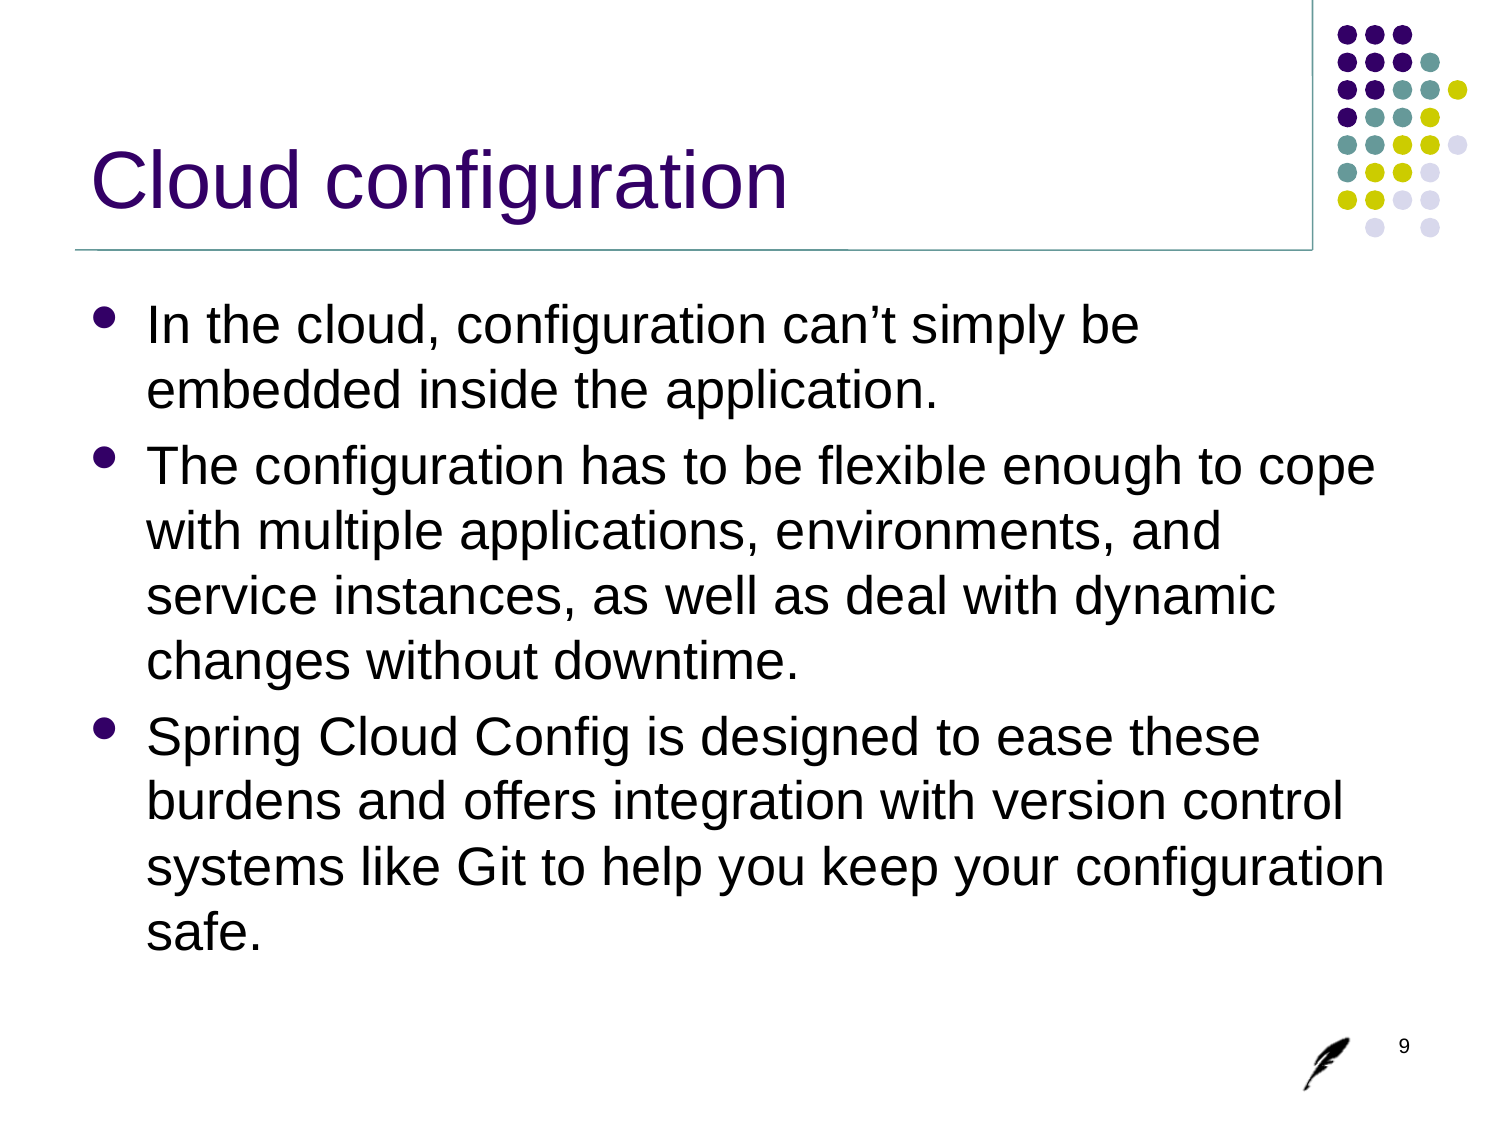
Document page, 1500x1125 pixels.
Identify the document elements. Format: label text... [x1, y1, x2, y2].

list In the cloud, configuration can’t simply be embedded inside the application. The configuration has to be flexible enough to cope with multiple applications, environments, and service instances, as well as deal with dynamic changes without downtime. Spring Cloud Config is designed to ease these burdens and offers integration with version control systems like Git to help you keep your configuration safe. [75, 282, 1425, 1006]
title Cloud configuration [75, 20, 1313, 233]
slide_number 9 [1074, 1025, 1425, 1100]
